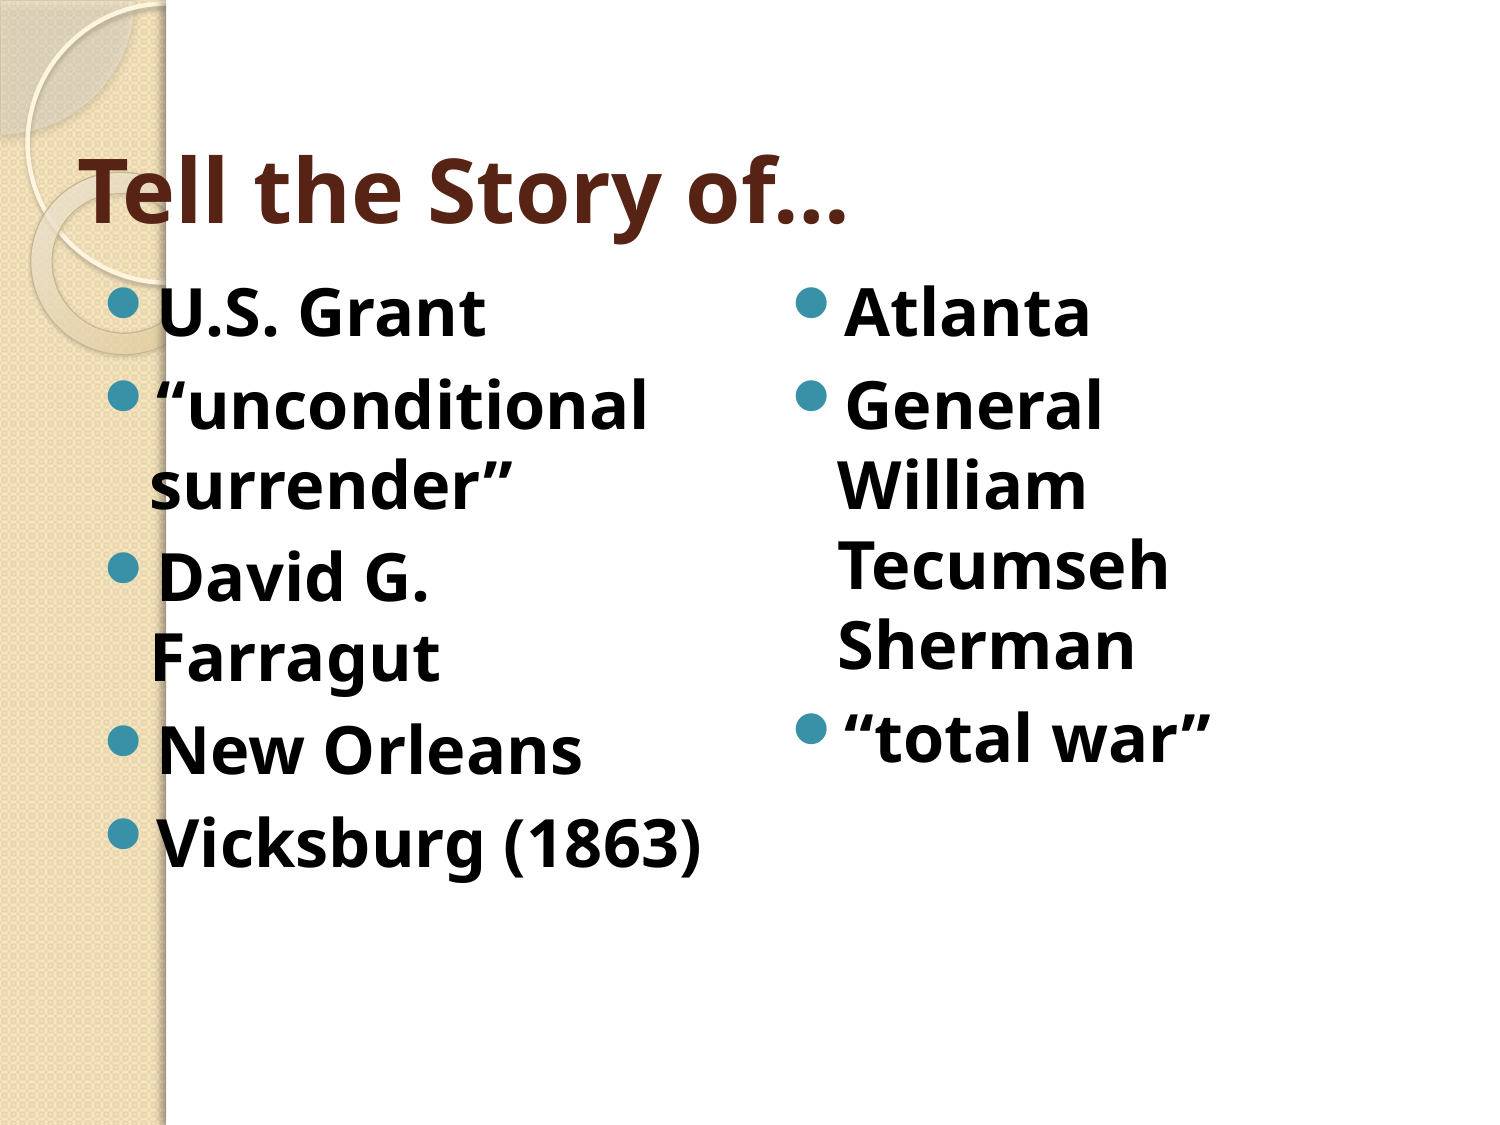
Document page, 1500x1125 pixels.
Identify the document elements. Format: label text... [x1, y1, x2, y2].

list U.S. Grant “unconditional surrender” David G. Farragut New Orleans Vicksburg (1863) [75, 262, 737, 1006]
list Atlanta General William Tecumseh Sherman “total war” [762, 262, 1325, 1013]
title Tell the Story of… [62, 99, 1413, 275]
